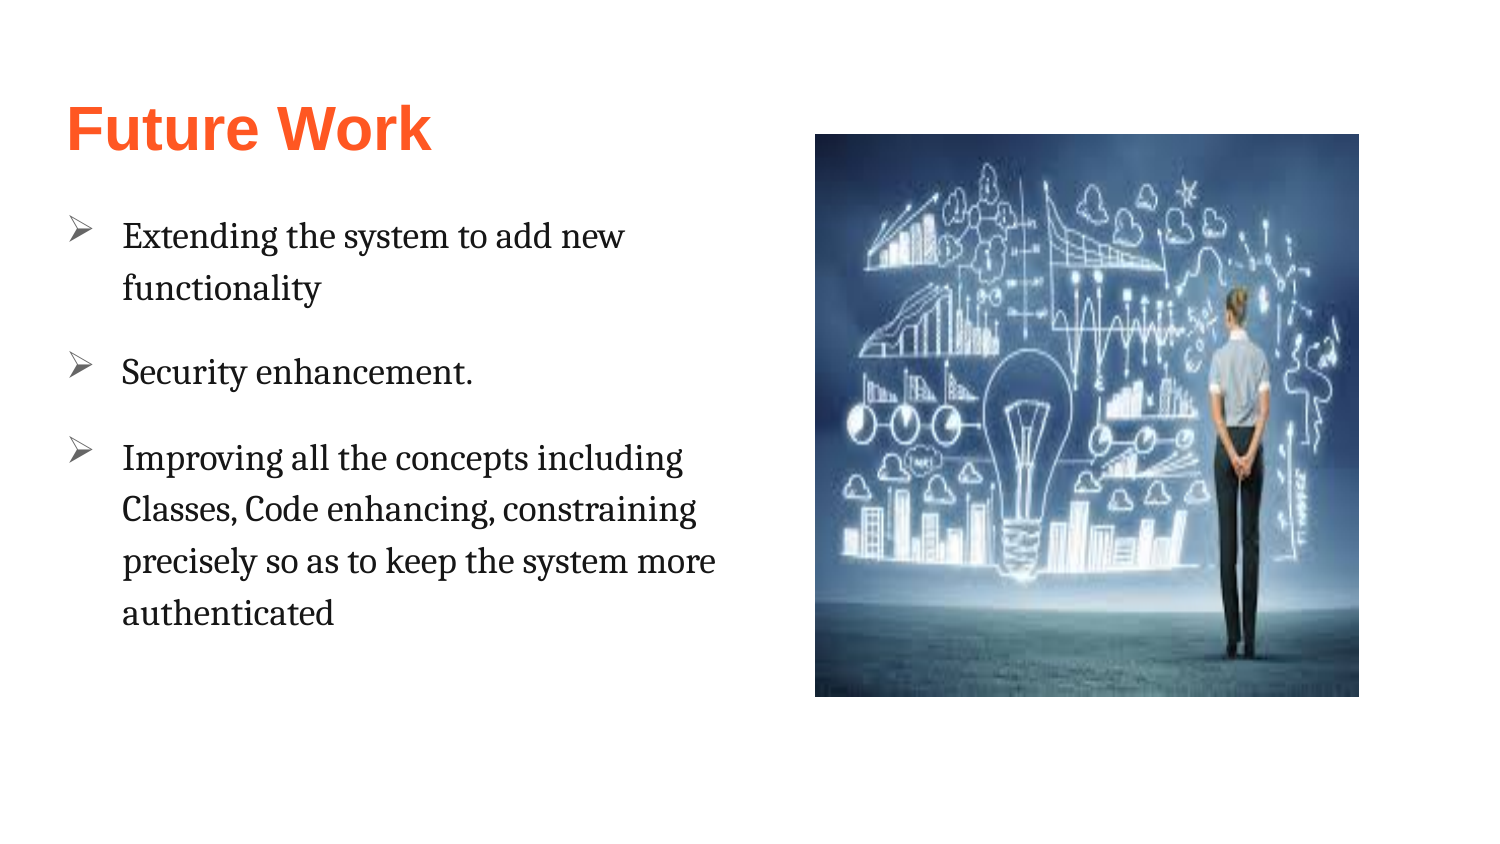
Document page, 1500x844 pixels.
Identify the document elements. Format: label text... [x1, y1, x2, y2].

list Extending the system to add new functionality Security enhancement. Improving all the concepts including Classes, Code enhancing, constraining precisely so as to keep the system more authenticated [51, 189, 816, 750]
picture [815, 134, 1359, 697]
title Future Work [51, 72, 1449, 167]
